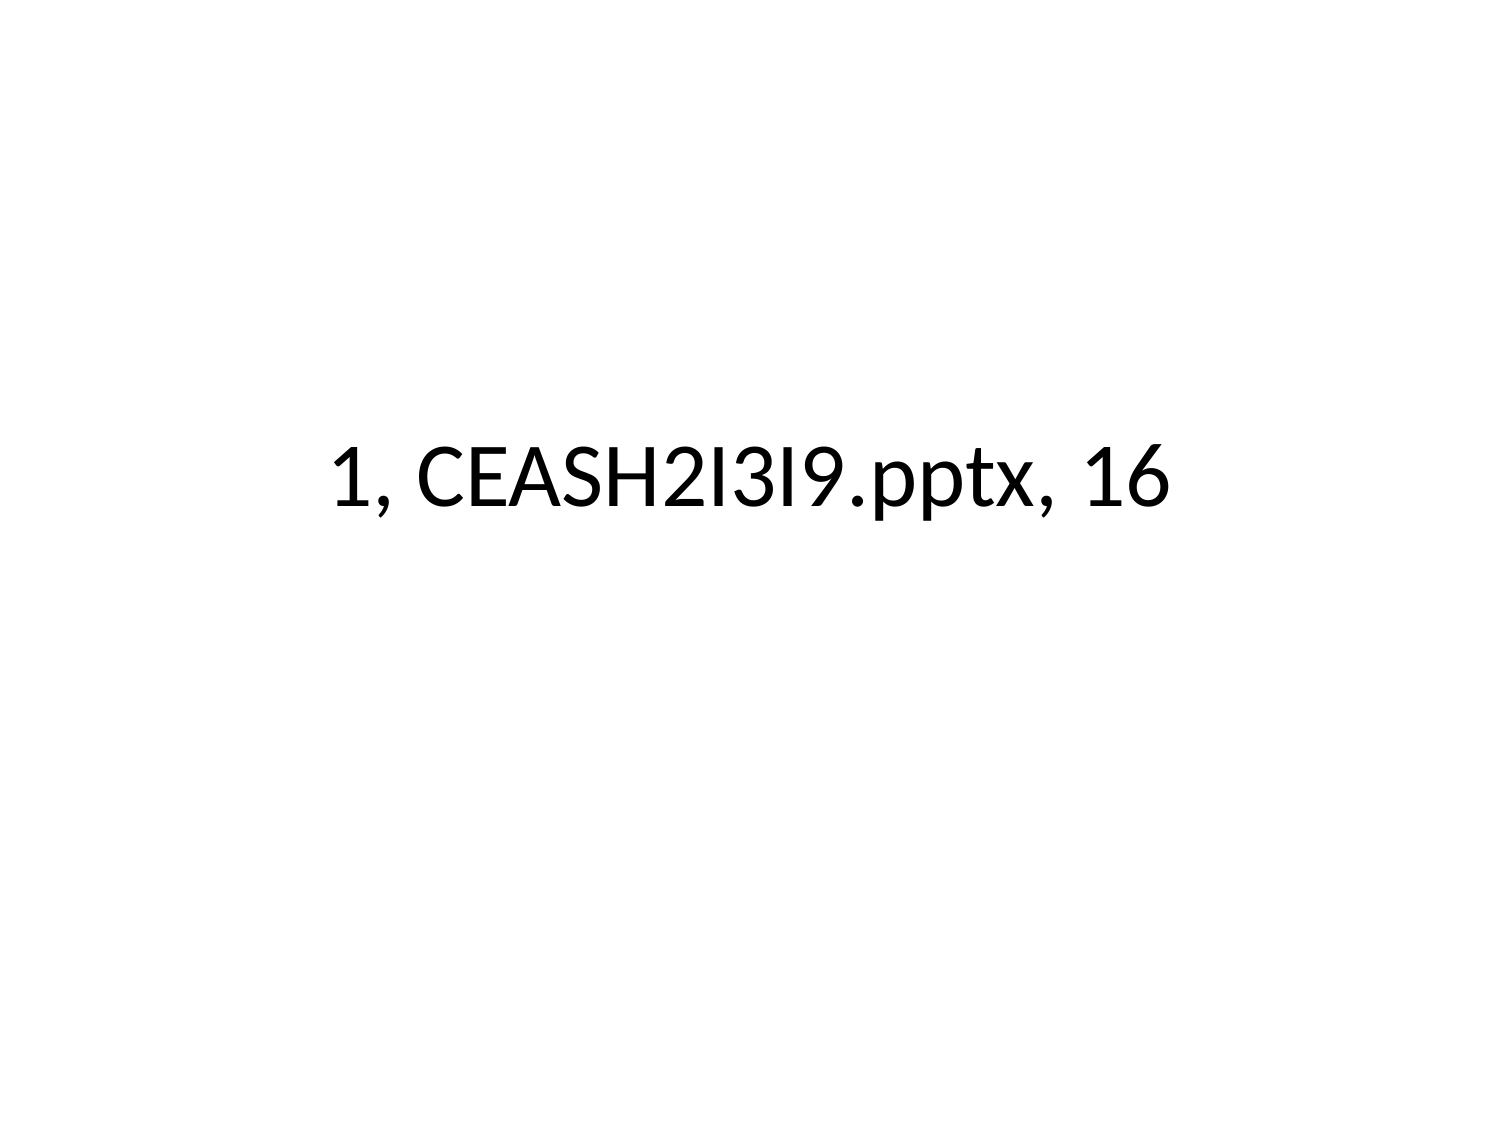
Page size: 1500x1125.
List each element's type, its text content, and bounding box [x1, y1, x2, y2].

title 1, CEASH2I3I9.pptx, 16 [112, 349, 1388, 591]
